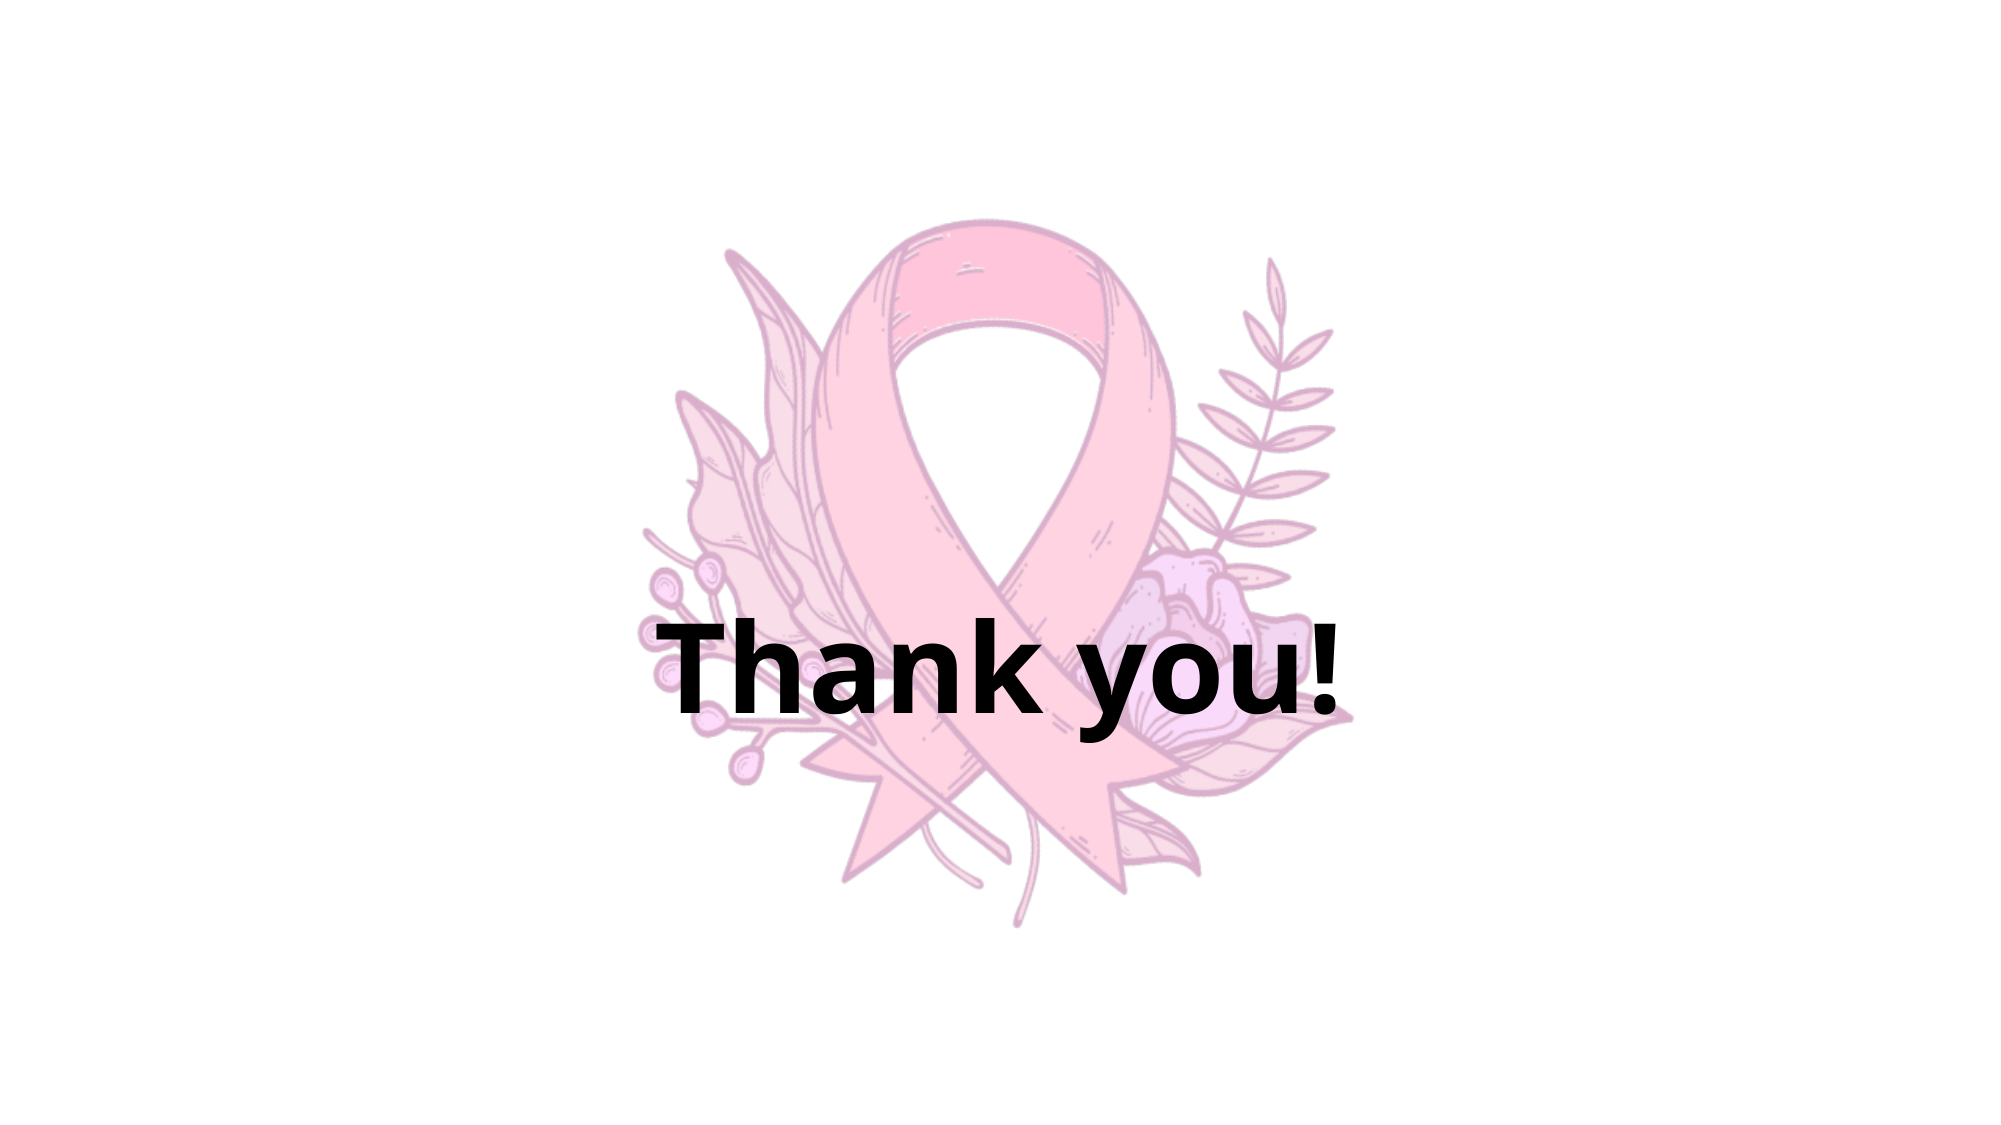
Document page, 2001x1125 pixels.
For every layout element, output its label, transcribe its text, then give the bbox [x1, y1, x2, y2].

title Thank you! [136, 280, 1862, 749]
